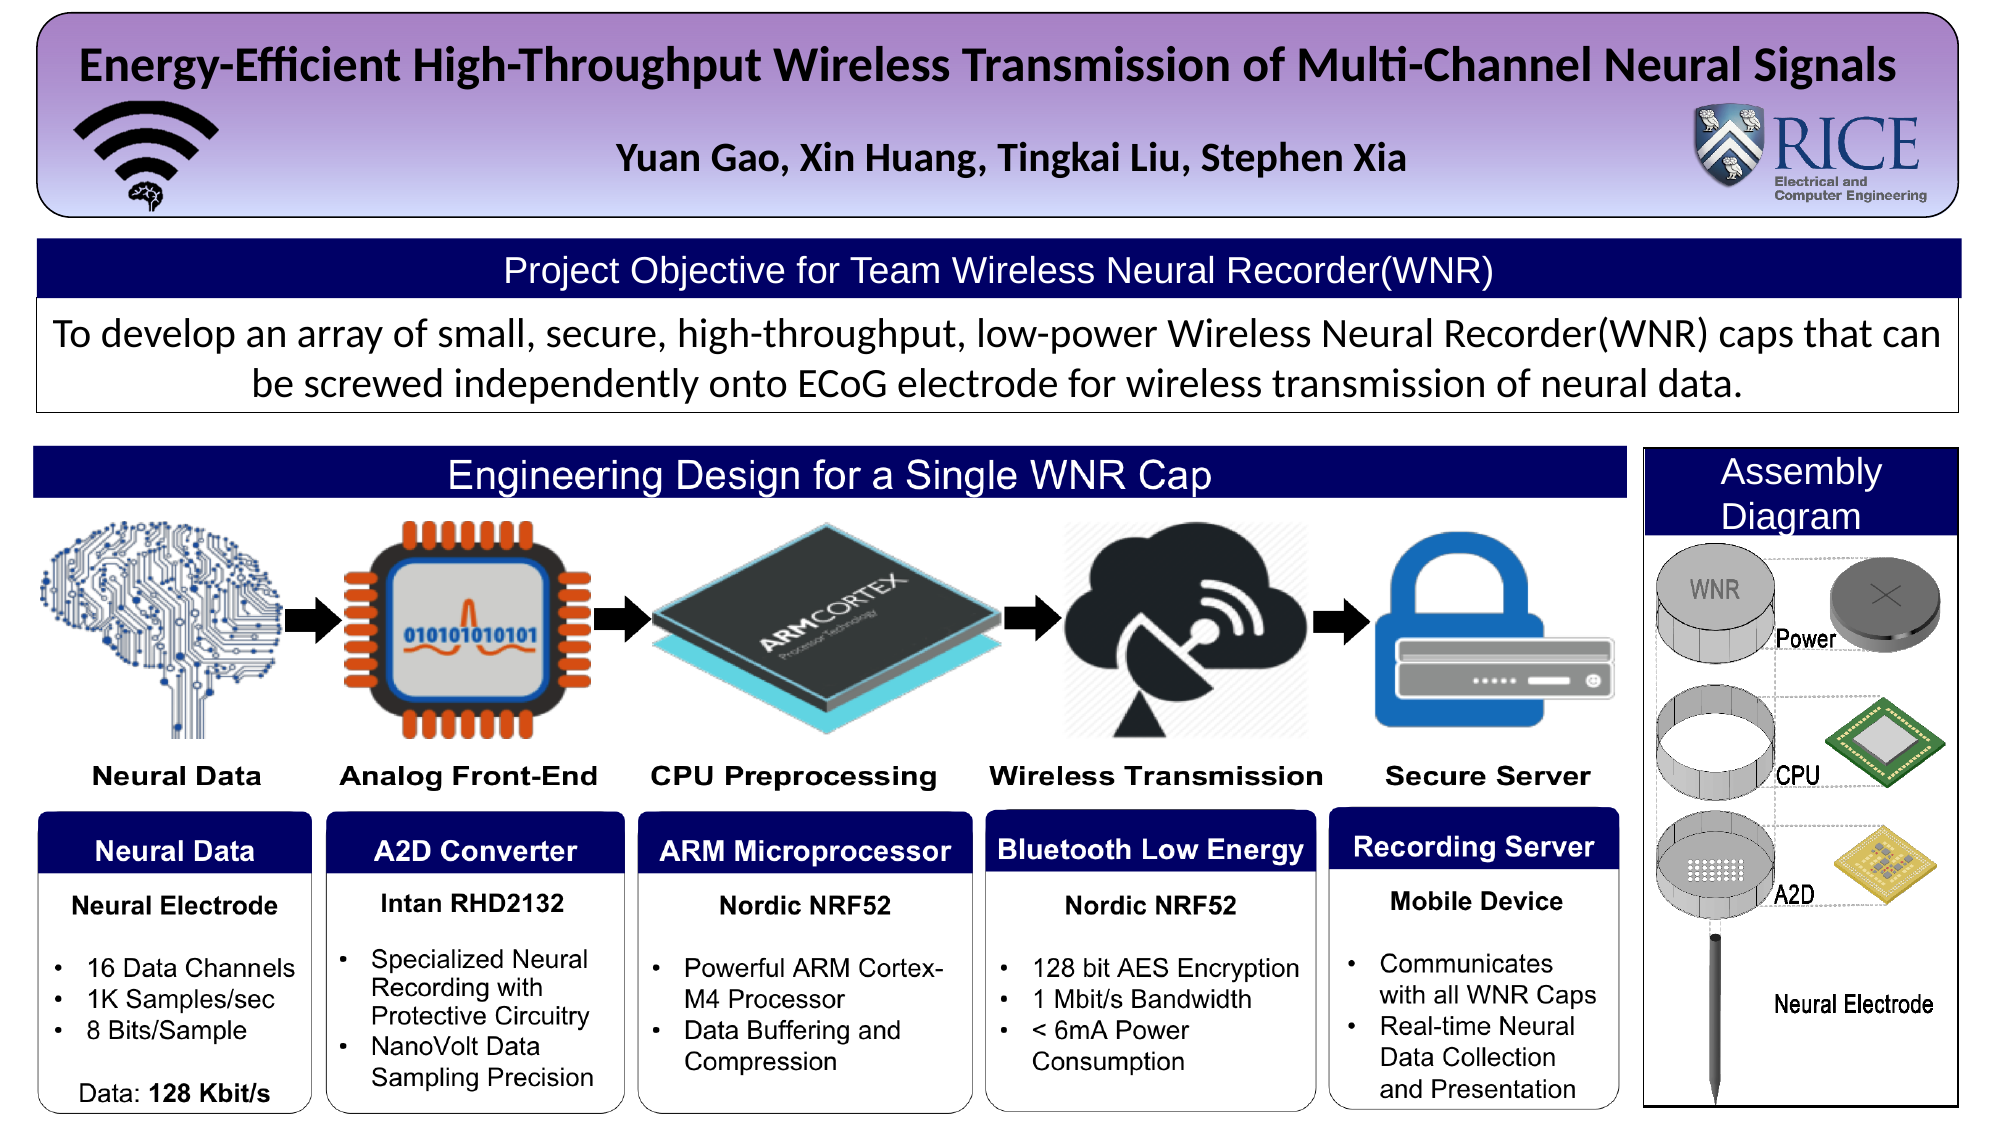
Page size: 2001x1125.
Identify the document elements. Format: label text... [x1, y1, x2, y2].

text_box Project Objective for Team Wireless Neural Recorder(WNR) [36, 238, 1962, 299]
text_box [1643, 447, 1959, 1108]
picture [1684, 93, 1941, 210]
picture [33, 445, 1643, 1125]
picture [1654, 540, 1946, 1107]
picture [73, 99, 219, 214]
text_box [36, 0, 1959, 224]
text_box To develop an array of small, secure, high-throughput, low-power Wireless Neural Recorder(WNR) caps that can be screwed independently onto ECoG electrode for wireless transmission of neural data. [36, 299, 1959, 413]
